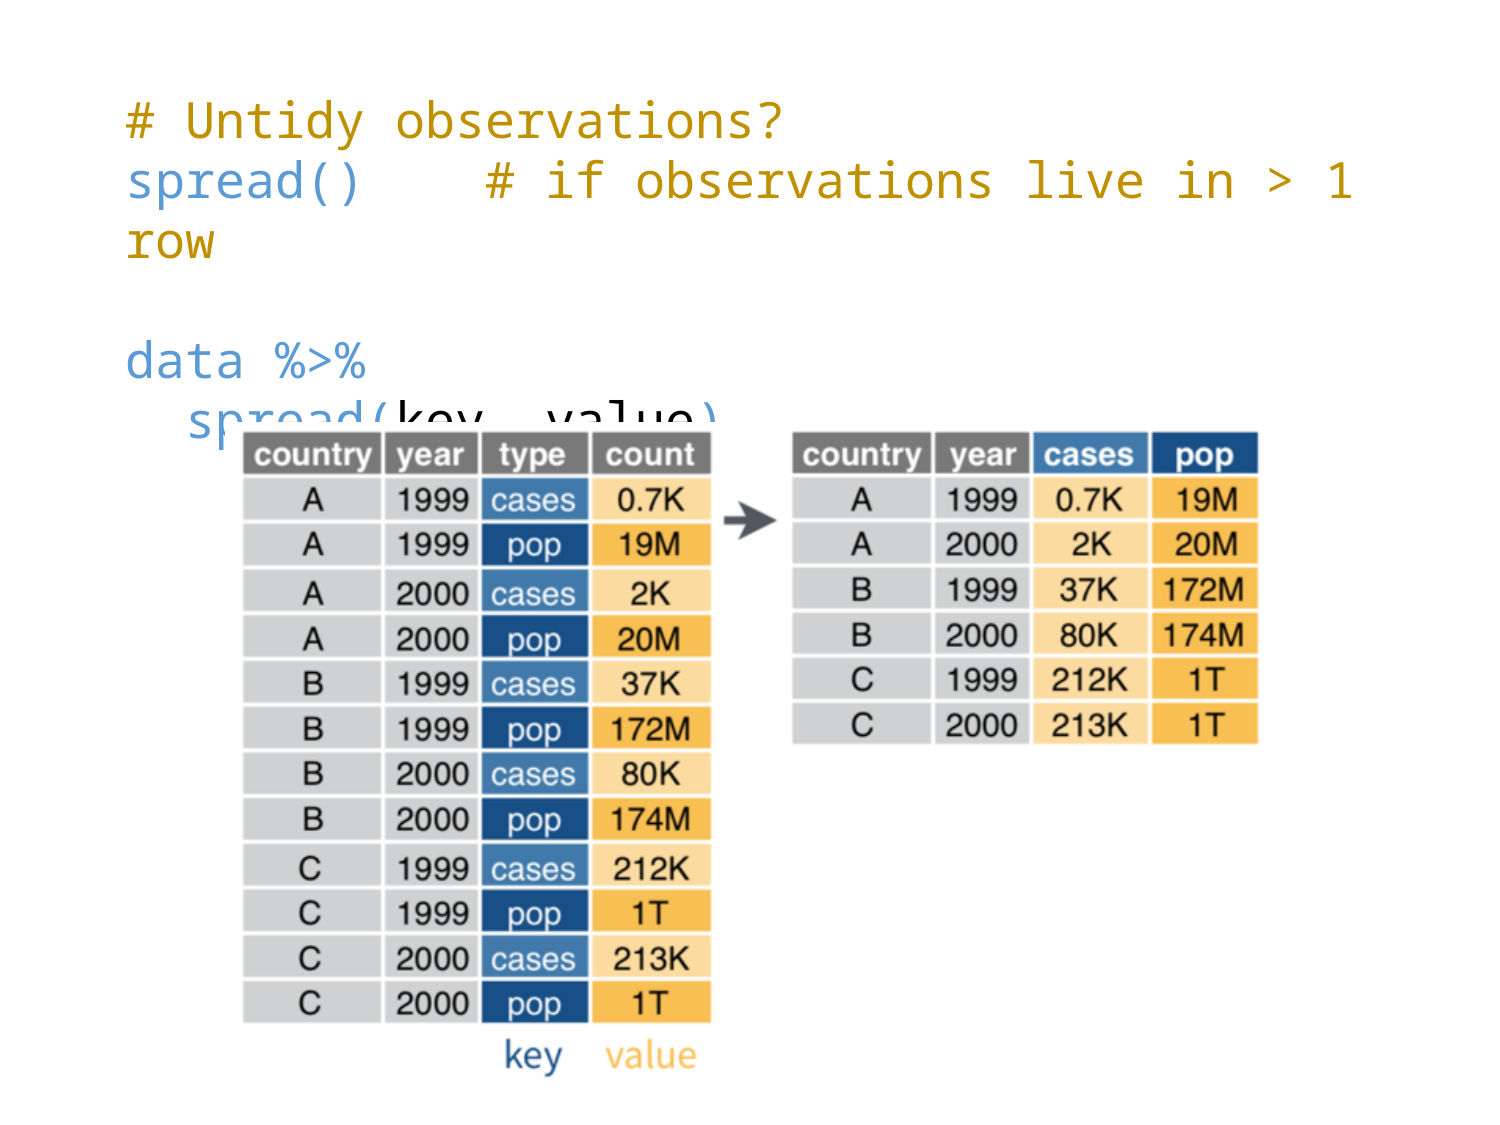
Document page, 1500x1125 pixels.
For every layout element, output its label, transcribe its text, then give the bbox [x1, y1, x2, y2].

text_box # Untidy observations? spread() # if observations live in > 1 row data %>% spread(key, value) [110, 81, 1448, 456]
picture [225, 422, 1274, 1084]
